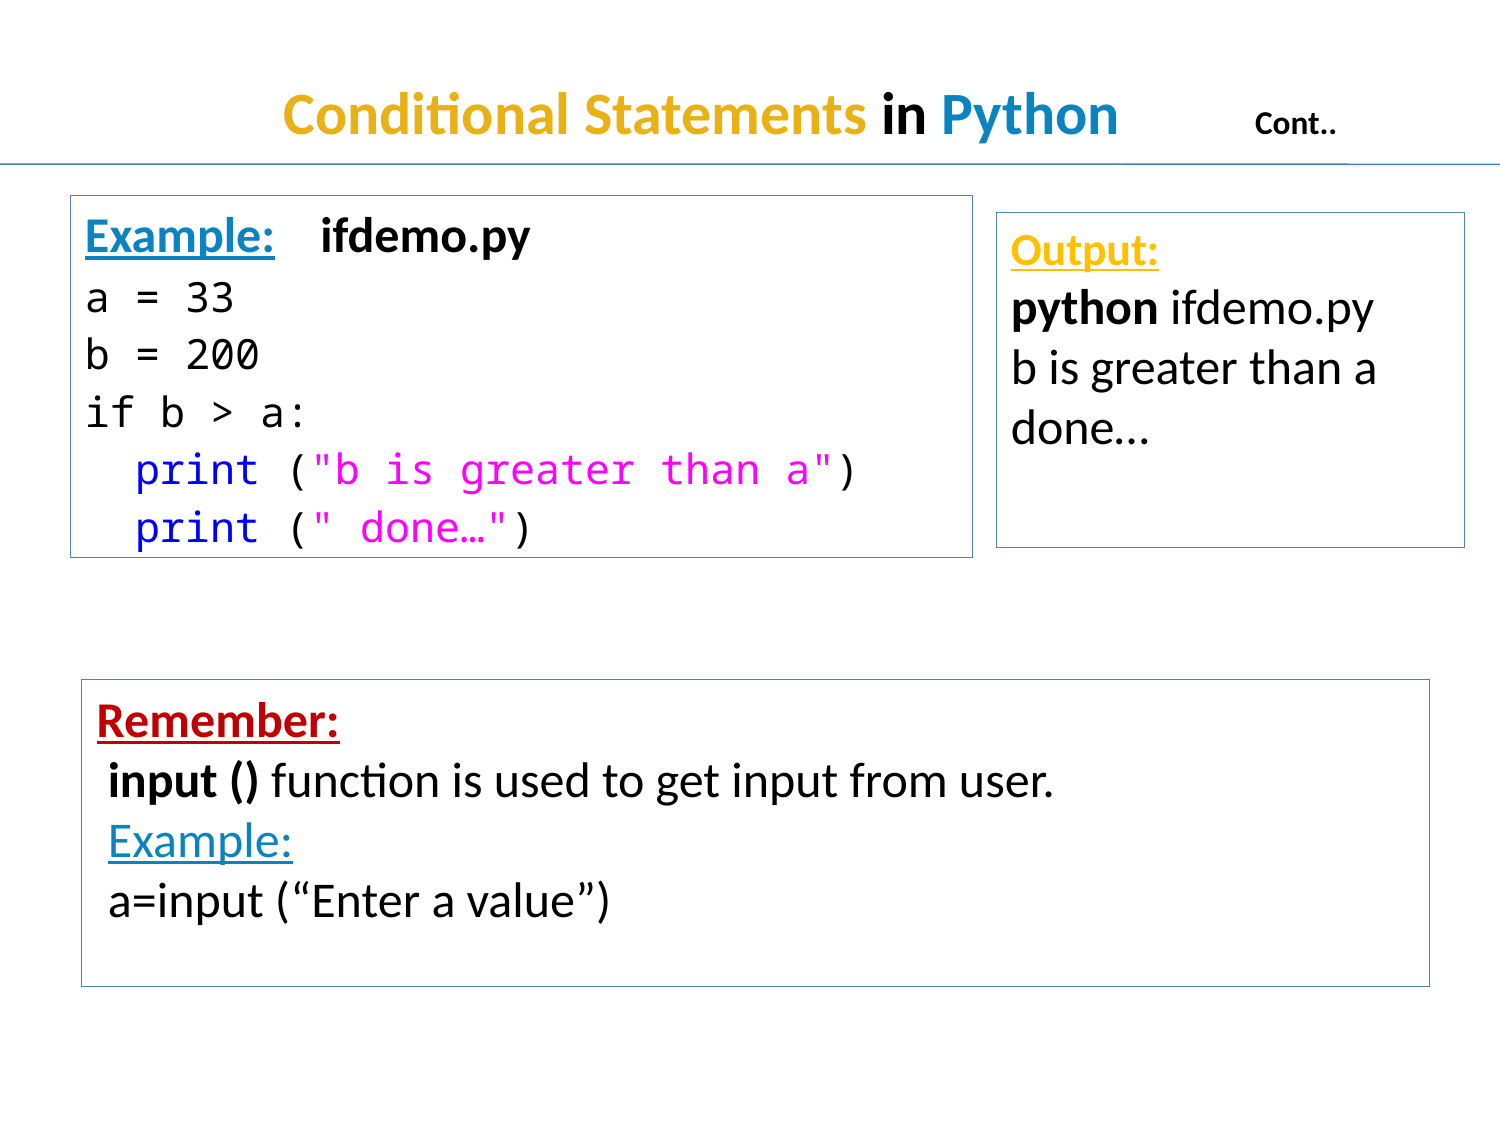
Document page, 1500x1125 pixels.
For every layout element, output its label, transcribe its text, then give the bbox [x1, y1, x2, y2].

text_box Example: ifdemo.py a = 33 b = 200 if b > a: print ("b is greater than a") print (" done…") [70, 195, 973, 558]
text_box Output: python ifdemo.py b is greater than a done… [996, 212, 1465, 548]
text_box Remember: input () function is used to get input from user. Example: a=input (“Enter a value”) [81, 679, 1430, 987]
title Conditional Statements in Python Cont.. [75, 45, 1425, 162]
